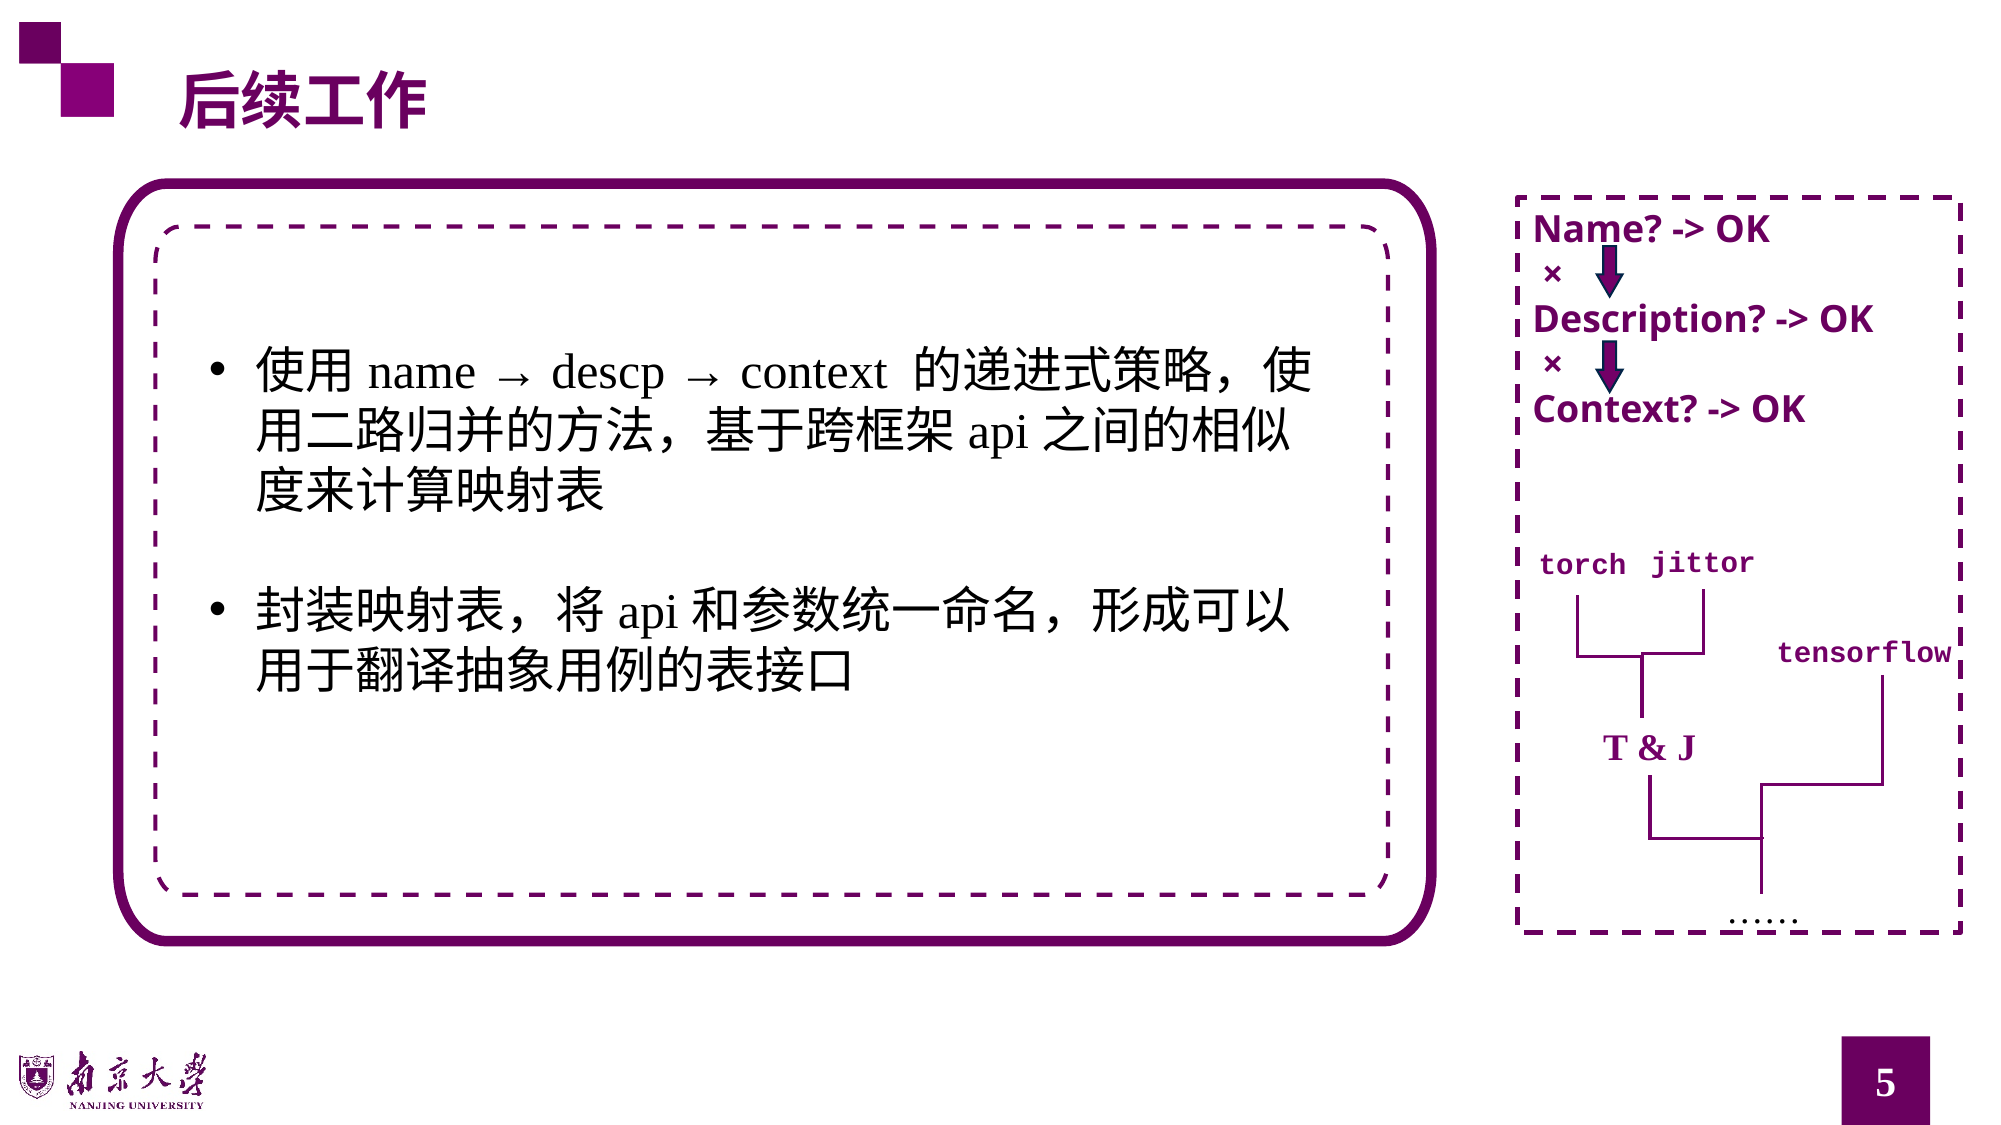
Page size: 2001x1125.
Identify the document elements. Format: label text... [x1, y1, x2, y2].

text_box 后续工作 [163, 53, 444, 144]
picture [19, 1051, 206, 1111]
text_box [1594, 245, 1625, 299]
text_box tensorflow [1761, 625, 1967, 676]
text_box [1608, 623, 1738, 685]
text_box Name? -> OK × Description? -> OK × Context? -> OK [1517, 197, 1961, 933]
text_box …… [1711, 878, 1817, 939]
text_box T & J [1588, 715, 1712, 776]
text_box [1674, 750, 1738, 864]
text_box [155, 226, 1389, 895]
text_box [1594, 340, 1625, 395]
text_box jittor [1635, 535, 1771, 586]
text_box 5 [1842, 1037, 1930, 1123]
text_box torch [1523, 537, 1642, 588]
text_box [118, 183, 1432, 942]
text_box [1548, 624, 1671, 690]
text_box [1711, 723, 1932, 846]
text_box 使用name → descp → context 的递进式策略，使用二路归并的方法，基于跨框架api之间的相似度来计算映射表 封装映射表，将api和参数统一命名，形成可以用于翻译抽象用例的表接口 [194, 271, 1352, 846]
